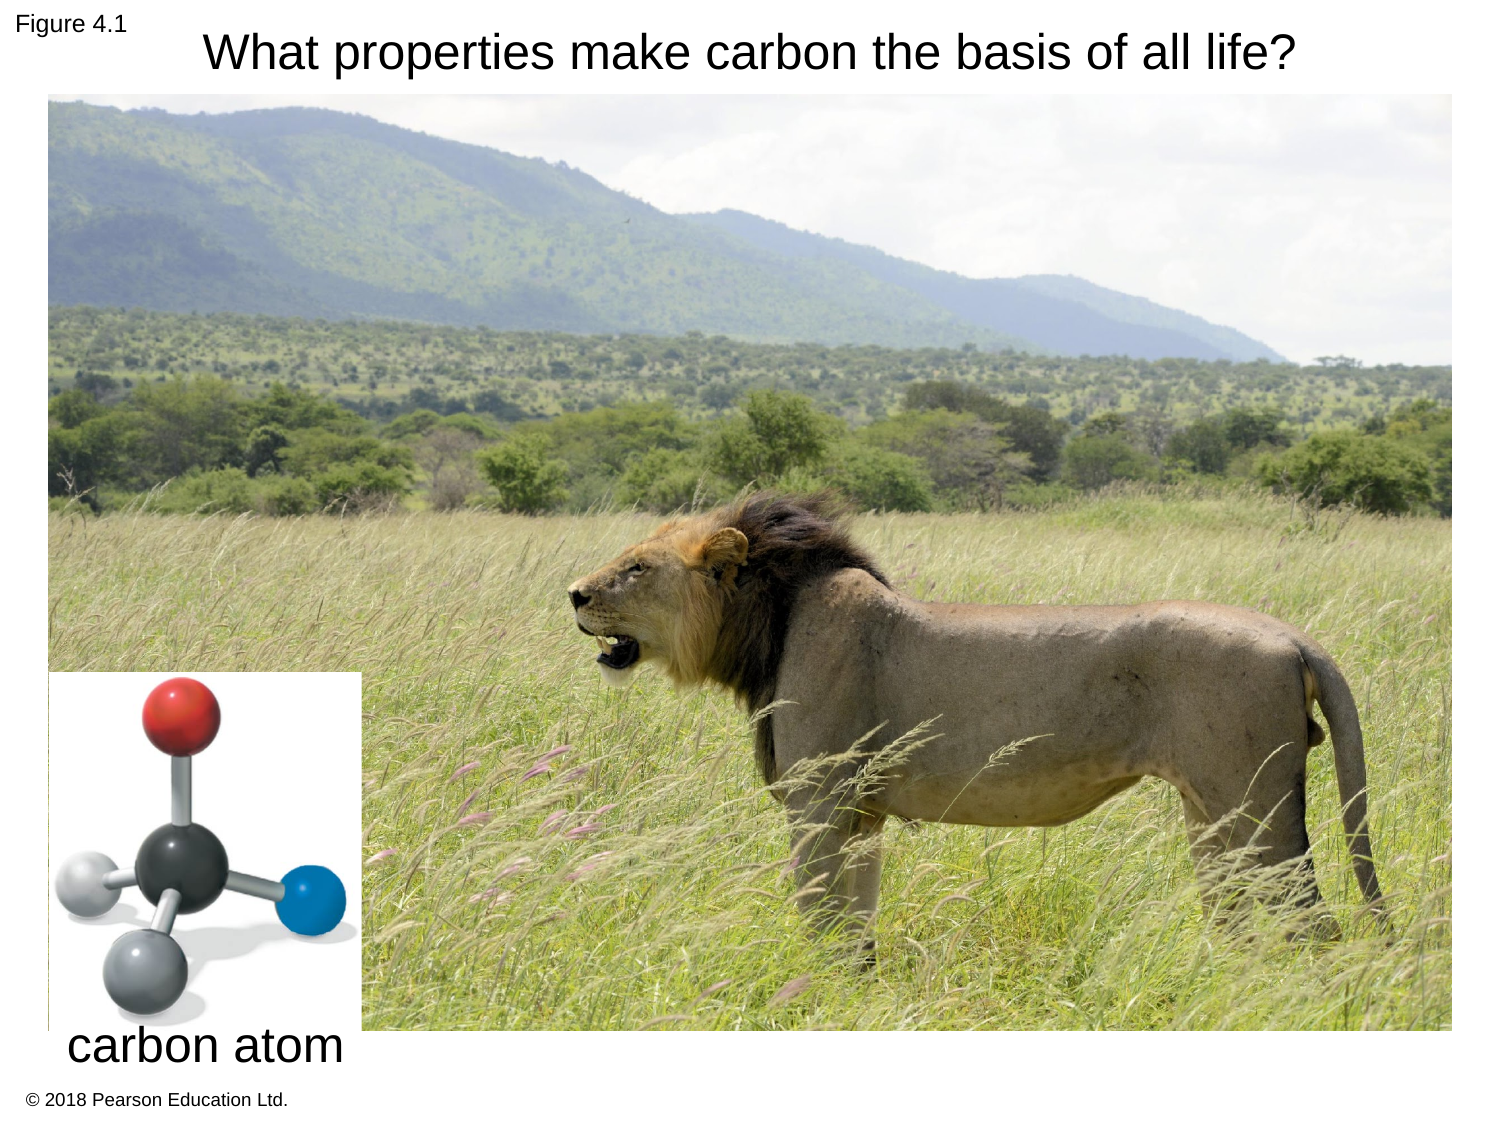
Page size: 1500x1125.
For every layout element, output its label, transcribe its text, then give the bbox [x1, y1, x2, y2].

picture [48, 94, 1452, 1031]
title Figure 4.1 [0, 0, 593, 57]
text_box © 2018 Pearson Education Ltd. [10, 1080, 518, 1119]
text_box carbon atom [49, 1038, 363, 1081]
text_box What properties make carbon the basis of all life? [187, 11, 1325, 88]
